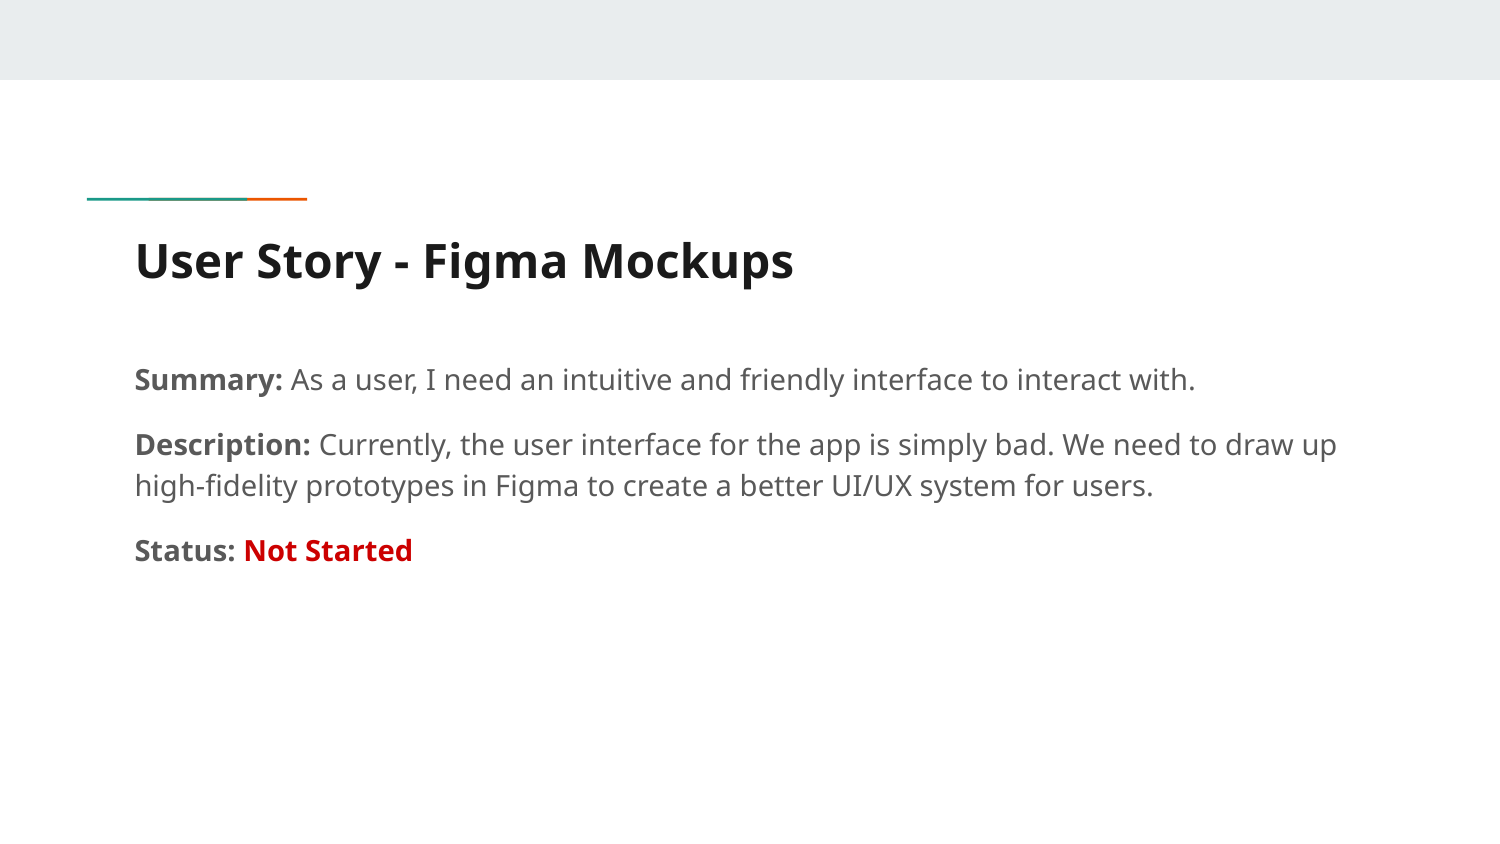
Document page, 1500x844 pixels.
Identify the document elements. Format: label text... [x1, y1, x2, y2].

title User Story - Figma Mockups [119, 216, 1381, 305]
list Summary: As a user, I need an intuitive and friendly interface to interact with. Description: Currently, the user interface for the app is simply bad. We need to draw up high-fidelity prototypes in Figma to create a better UI/UX system for users. Status: Not Started [119, 341, 1381, 712]
